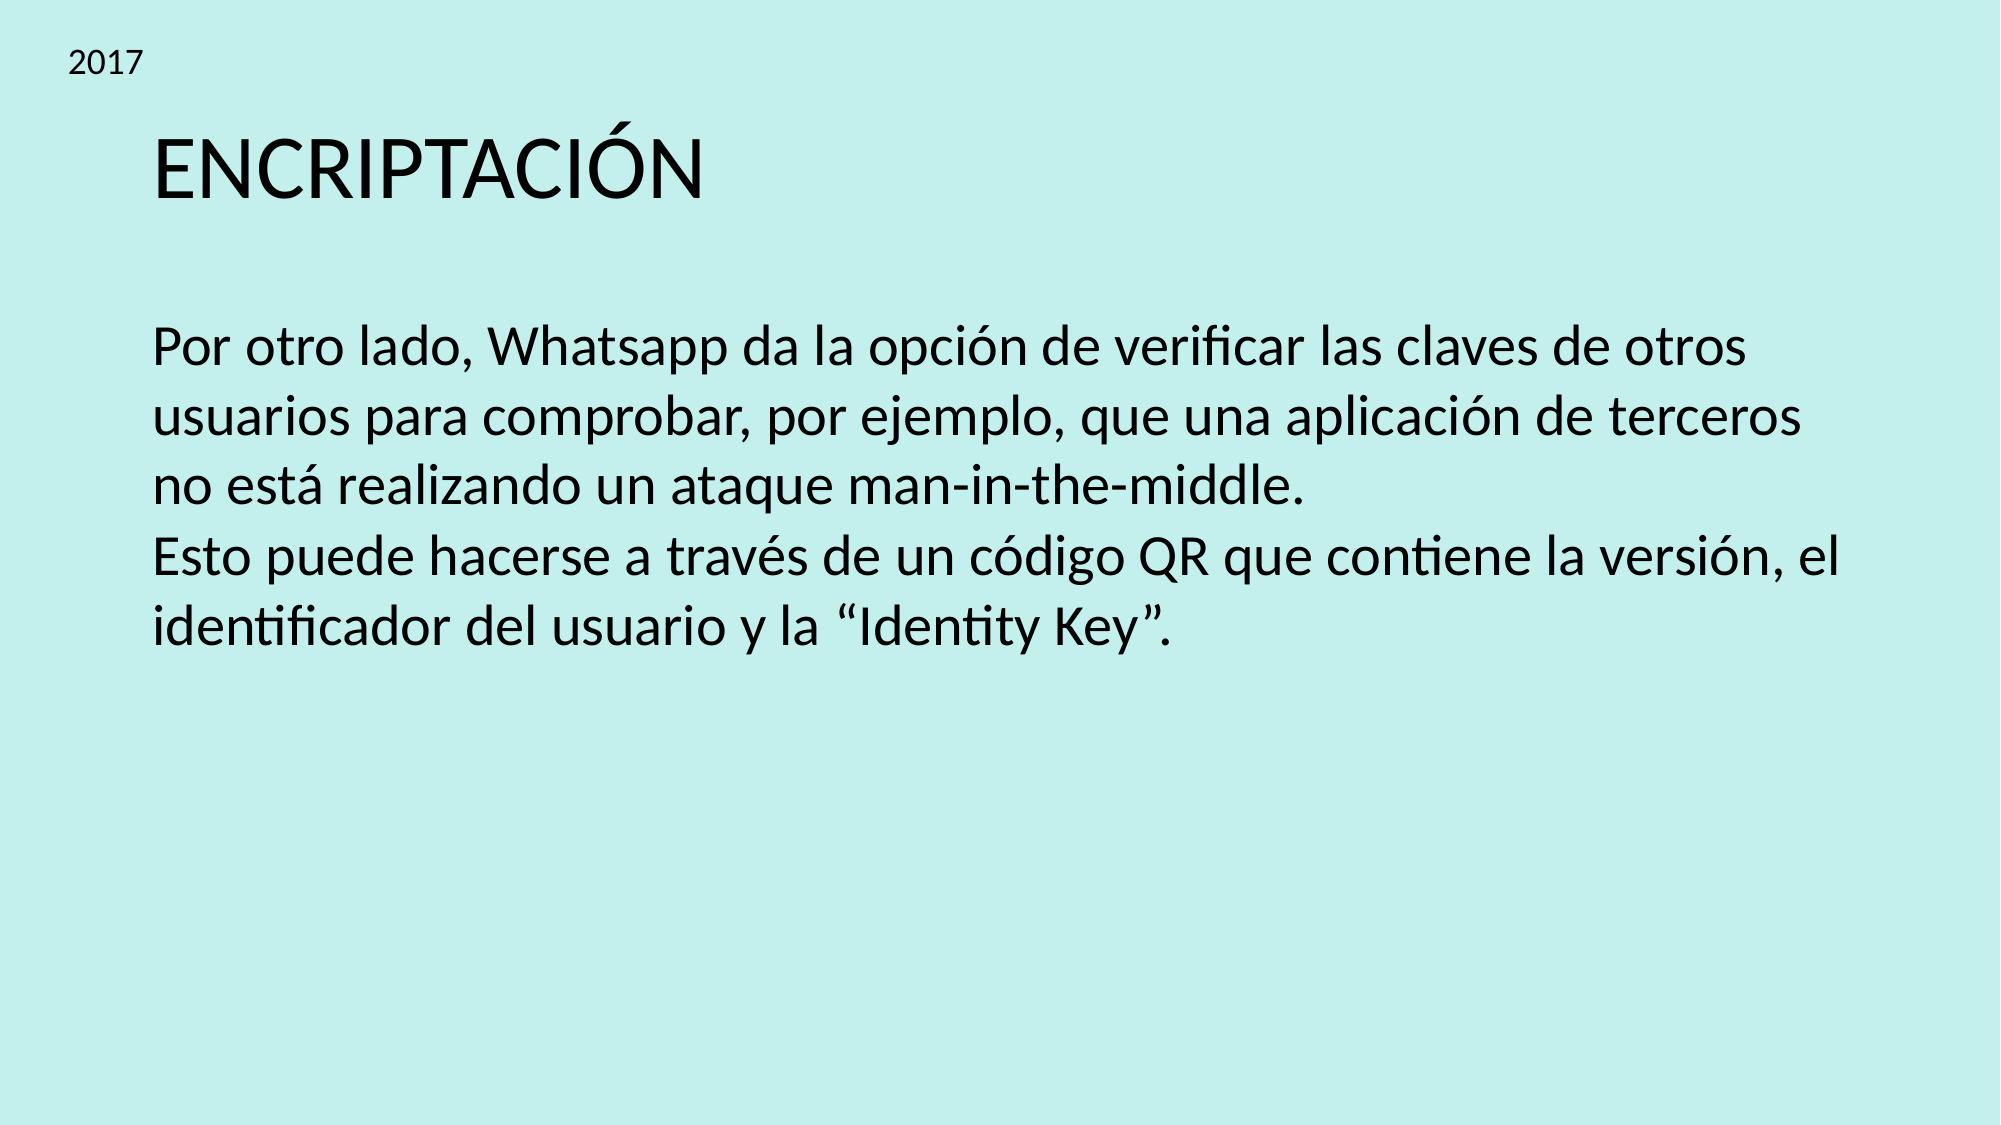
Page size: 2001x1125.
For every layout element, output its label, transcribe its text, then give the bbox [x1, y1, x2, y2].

text_box ENCRIPTACIÓN [137, 59, 1863, 278]
text_box 2017 [53, 29, 170, 90]
text_box Por otro lado, Whatsapp da la opción de verificar las claves de otros usuarios para comprobar, por ejemplo, que una aplicación de terceros no está realizando un ataque man-in-the-middle. Esto puede hacerse a través de un código QR que contiene la versión, el identificador del usuario y la “Identity Key”. [137, 299, 1863, 1014]
